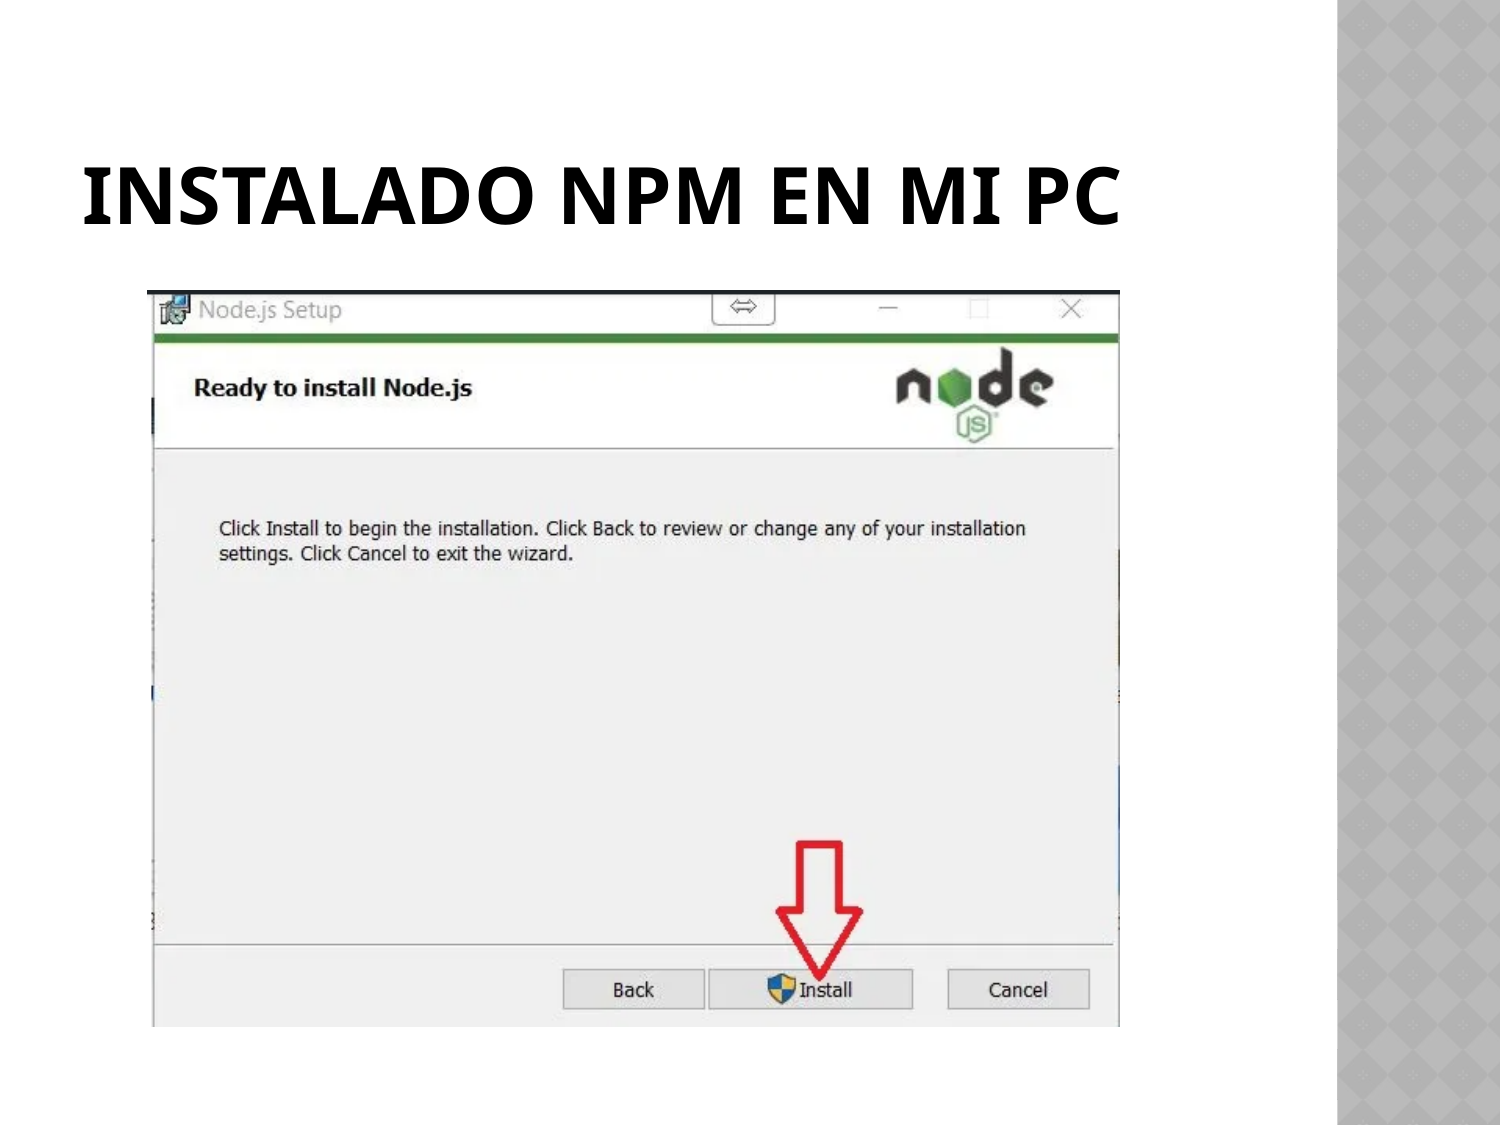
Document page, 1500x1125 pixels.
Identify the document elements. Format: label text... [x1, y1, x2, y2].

title Instalado npm en mi pc [75, 52, 1263, 240]
picture [147, 290, 1120, 1028]
